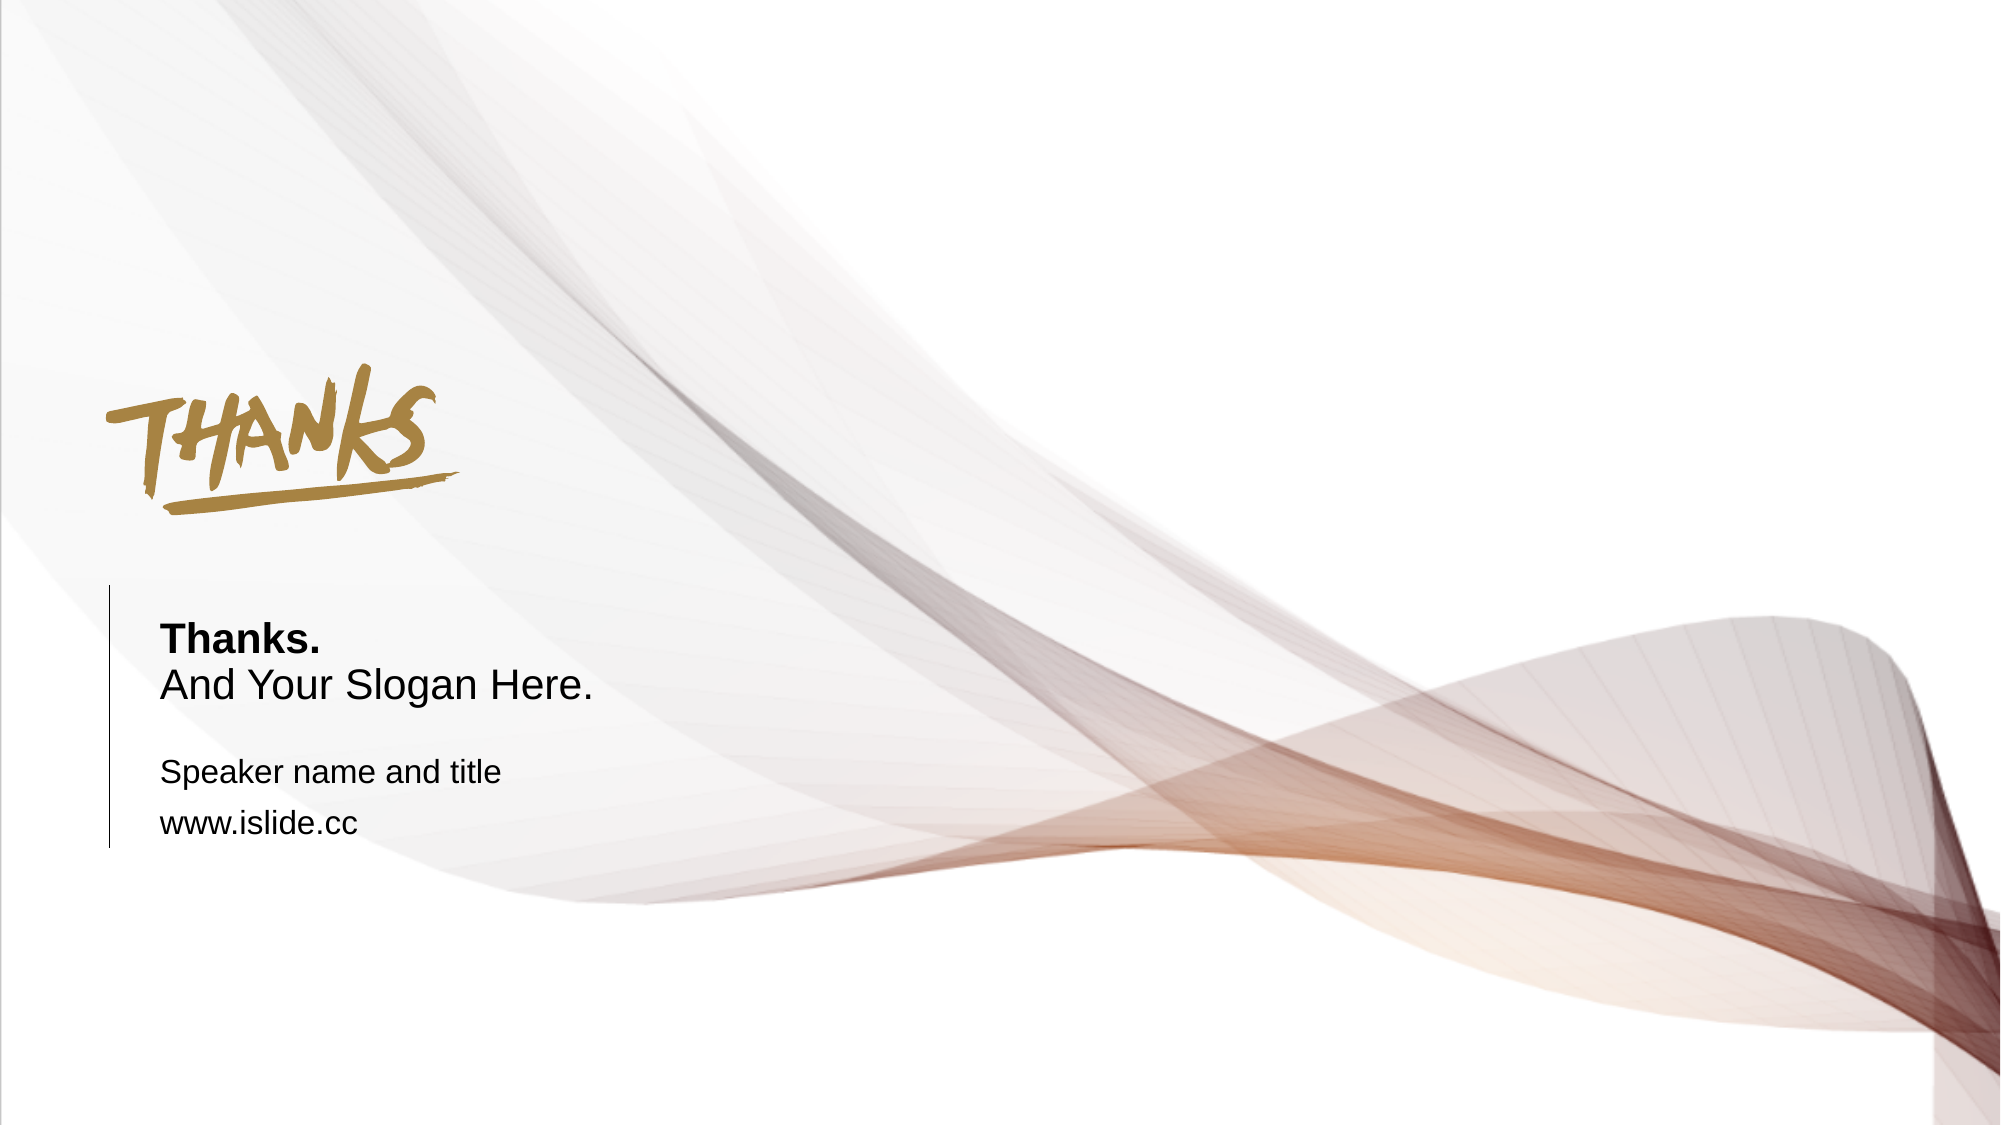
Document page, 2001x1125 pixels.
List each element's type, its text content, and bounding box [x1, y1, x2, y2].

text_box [105, 362, 460, 517]
picture [0, 0, 2001, 1125]
list www.islide.cc [145, 798, 882, 850]
title Thanks. And Your Slogan Here. [145, 608, 882, 717]
list Speaker name and title [145, 746, 882, 798]
